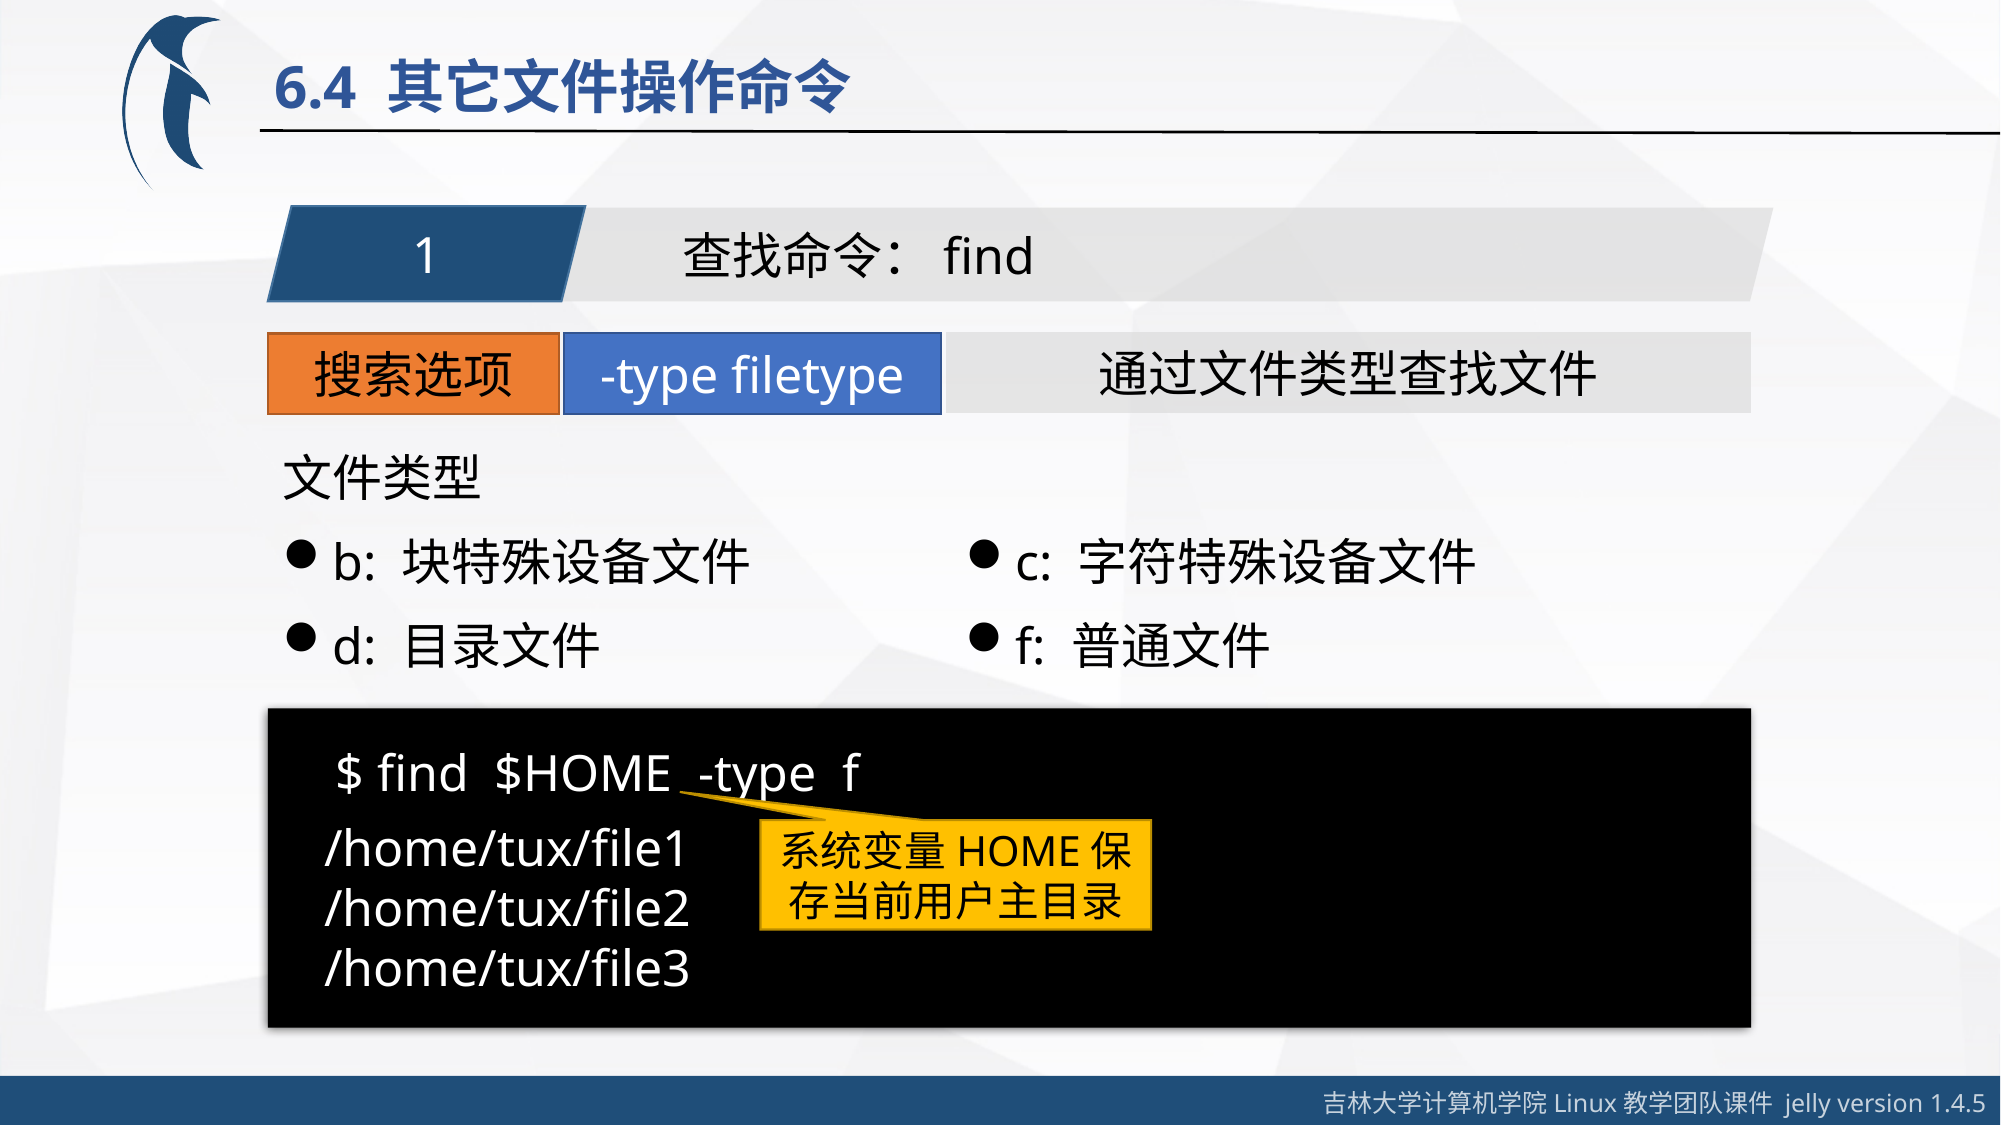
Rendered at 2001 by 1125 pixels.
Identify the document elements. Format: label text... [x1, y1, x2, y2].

text_box -type filetype [563, 332, 942, 415]
text_box d: 目录文件 [267, 606, 660, 682]
text_box 通过文件类型查找文件 [945, 331, 1752, 414]
text_box 查找命令：find [563, 206, 1775, 303]
text_box [267, 708, 1752, 1028]
text_box $ find $HOME -type f [321, 733, 902, 809]
text_box /home/tux/file1 /home/tux/file2 /home/tux/file3 [309, 809, 707, 1005]
text_box 文件类型 [267, 438, 586, 514]
text_box b: 块特殊设备文件 [267, 522, 892, 598]
text_box 搜索选项 [267, 332, 560, 415]
text_box 6.4 其它文件操作命令 [259, 42, 1092, 128]
text_box f: 普通文件 [950, 606, 1343, 682]
text_box c: 字符特殊设备文件 [950, 522, 1514, 598]
picture [0, 0, 2001, 1075]
text_box 1 [266, 205, 587, 303]
text_box 系统变量HOME保存当前用户主目录 [679, 790, 1153, 931]
